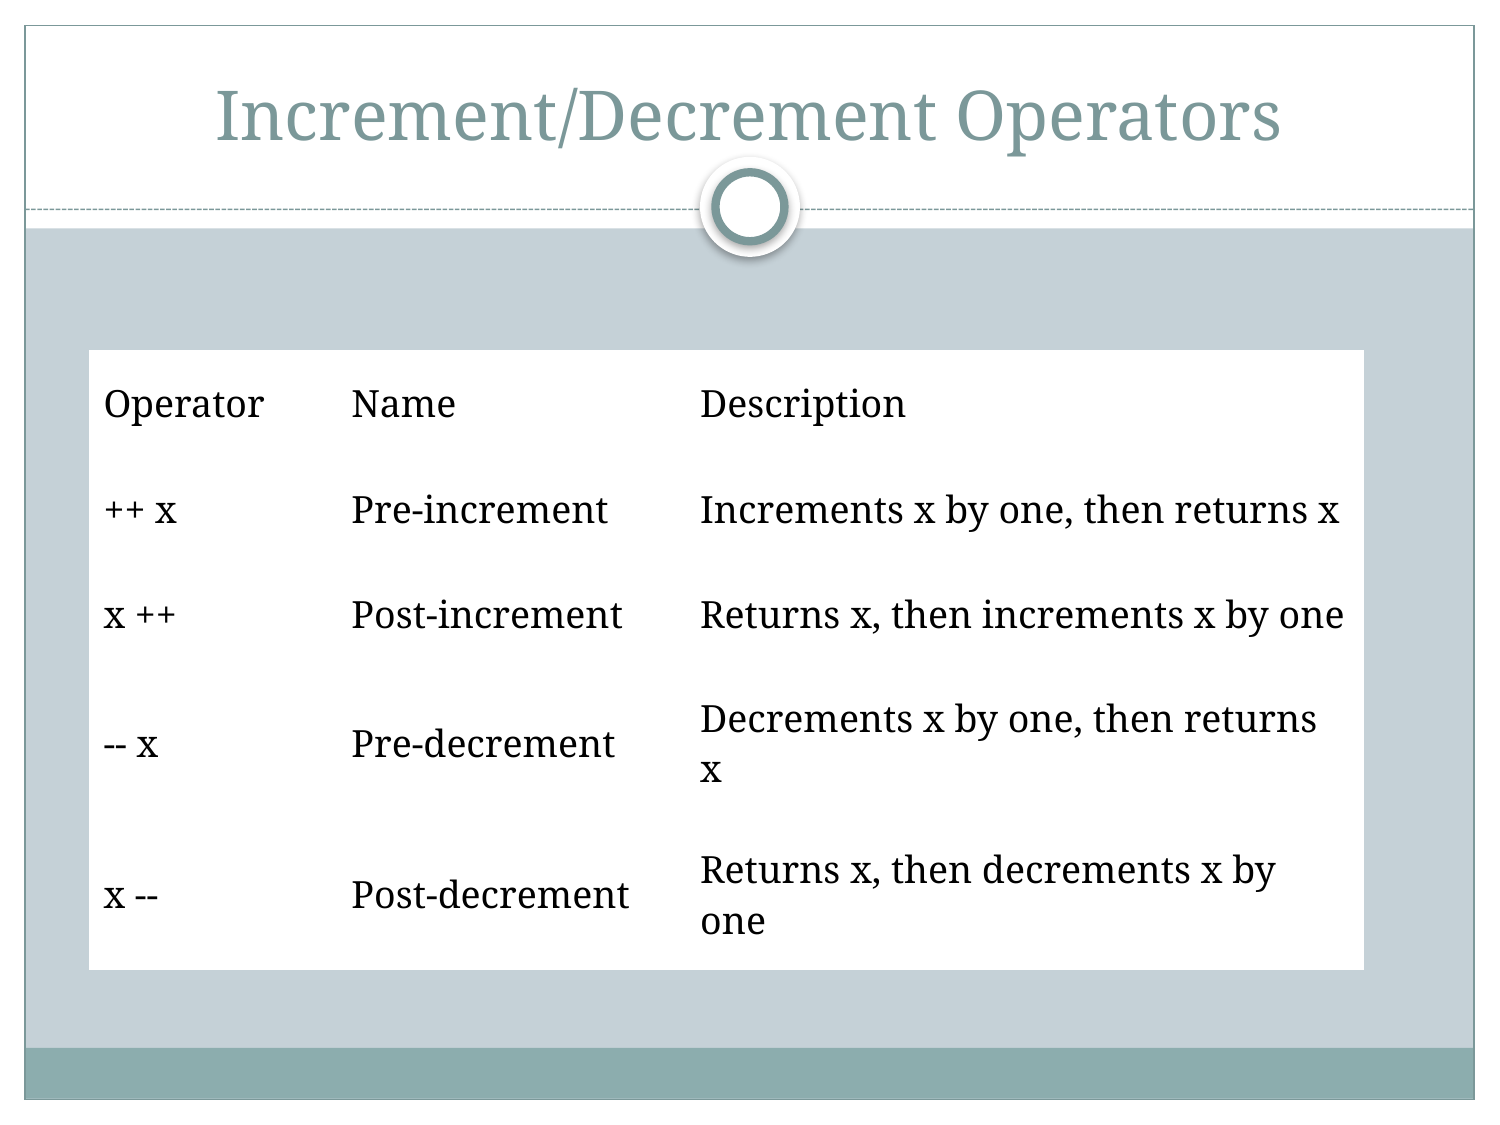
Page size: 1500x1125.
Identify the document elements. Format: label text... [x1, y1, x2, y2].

table_cell Decrements x by one, then returns x [685, 667, 1364, 819]
table_header Description [685, 350, 1364, 456]
table_header Operator [89, 350, 337, 456]
table_cell Post-increment [337, 562, 685, 667]
table_cell Returns x, then decrements x by one [685, 819, 1364, 970]
table_cell Returns x, then increments x by one [685, 562, 1364, 667]
title Increment/Decrement Operators [49, 37, 1450, 162]
table_cell Pre-decrement [337, 667, 685, 819]
table_header Name [337, 350, 685, 456]
table_cell x -- [89, 819, 337, 970]
table_cell x ++ [89, 562, 337, 667]
table_cell Increments x by one, then returns x [685, 456, 1364, 562]
table_cell Pre-increment [337, 456, 685, 562]
table_cell -- x [89, 667, 337, 819]
table_cell Post-decrement [337, 819, 685, 970]
table_cell ++ x [89, 456, 337, 562]
